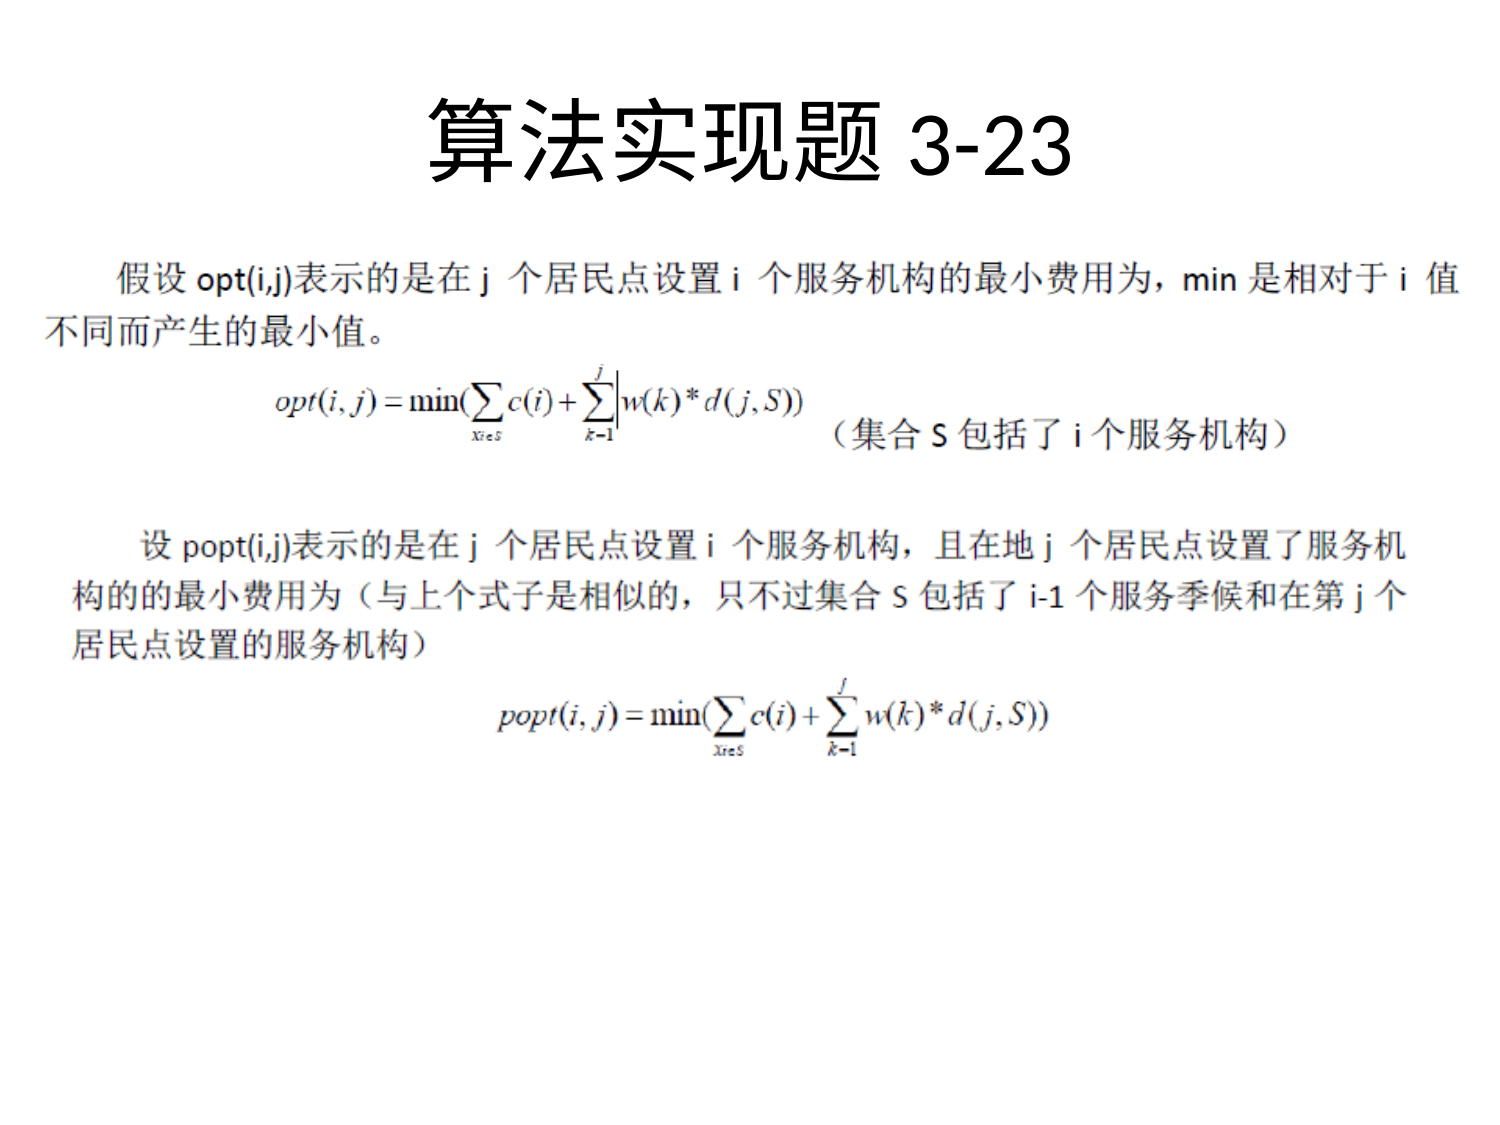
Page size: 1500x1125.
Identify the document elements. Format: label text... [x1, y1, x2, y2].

title 算法实现题3-23 [75, 45, 1425, 233]
picture [40, 243, 1471, 473]
picture [40, 514, 1433, 776]
